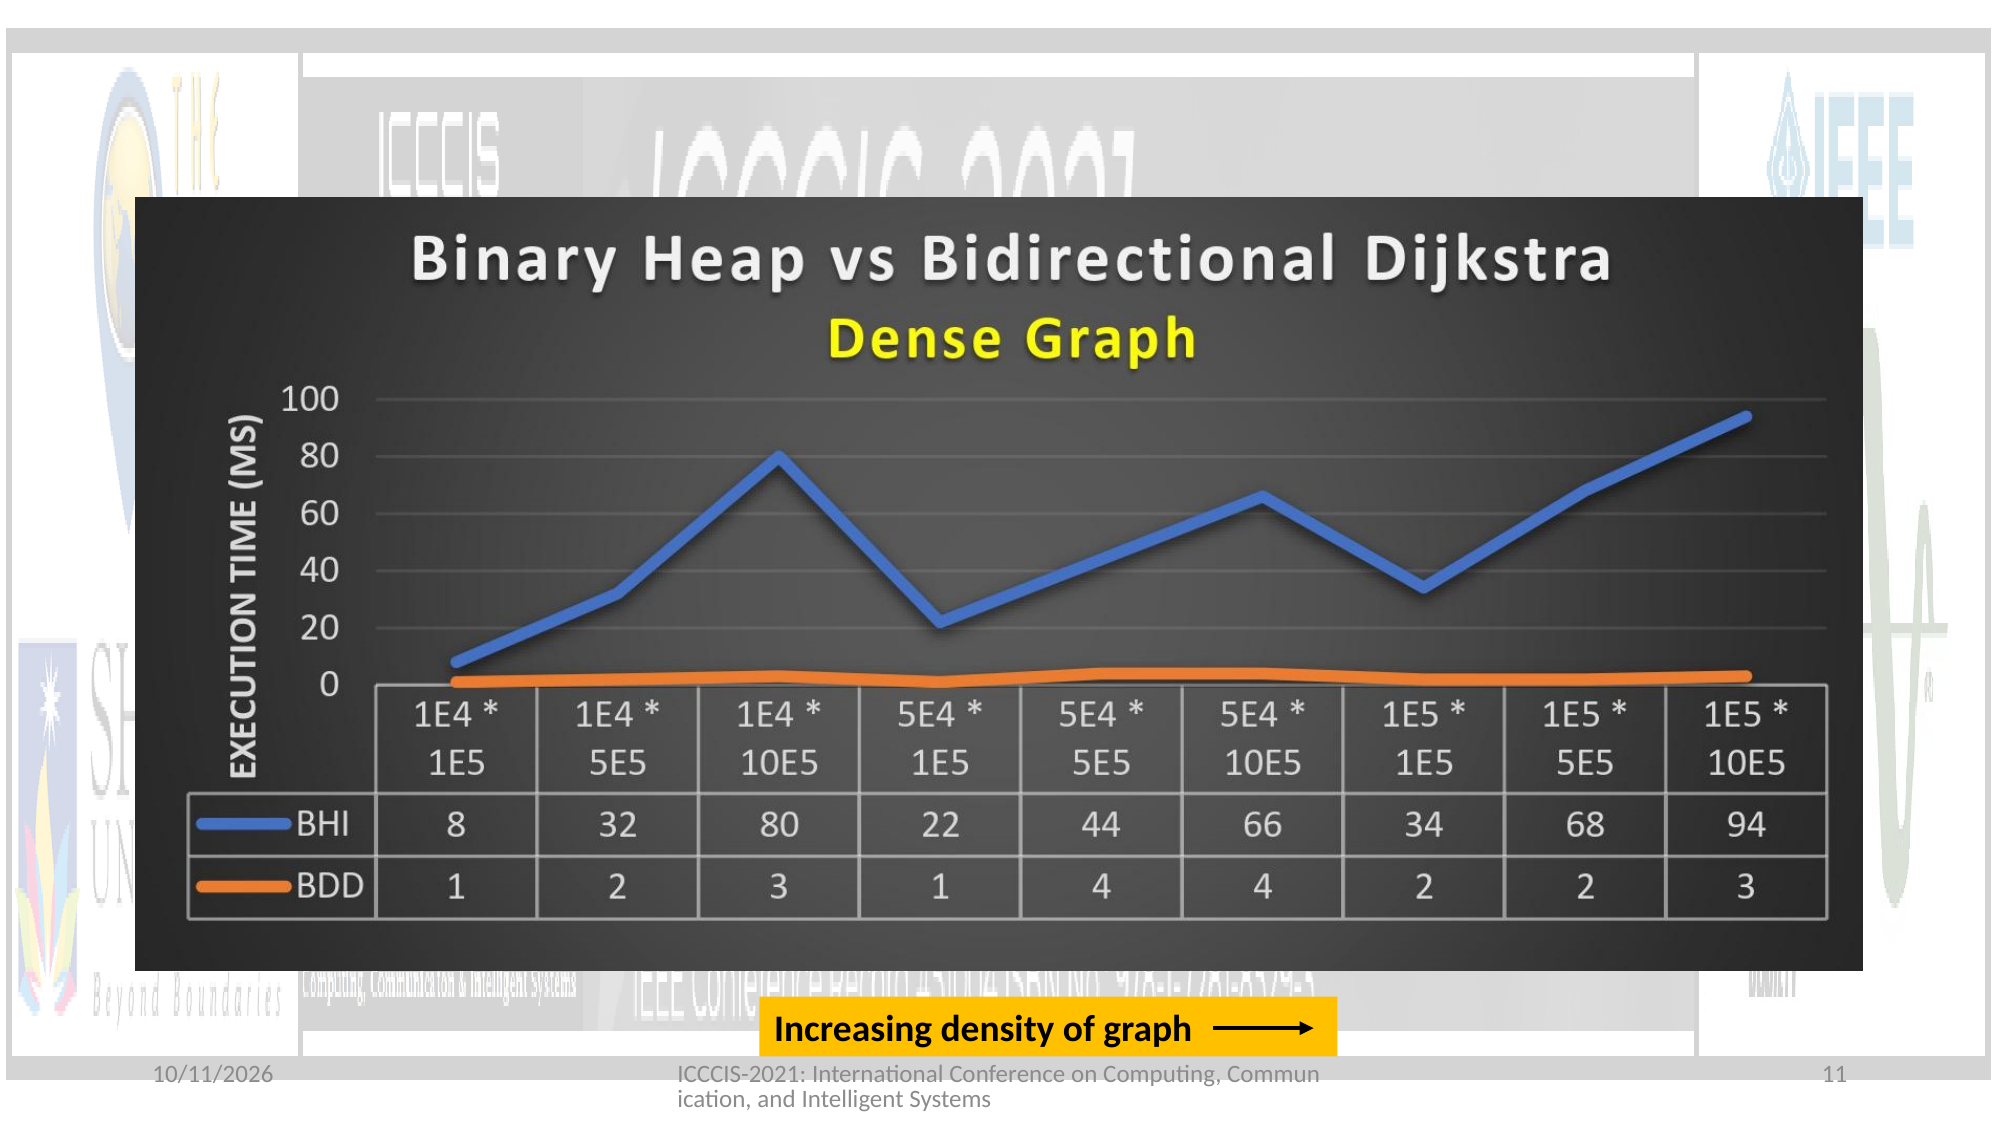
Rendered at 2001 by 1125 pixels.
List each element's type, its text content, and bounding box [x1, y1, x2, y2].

footer ICCCIS-2021: International Conference on Computing, Communication, and Intelligent Systems [662, 1042, 1338, 1103]
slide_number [137, 1042, 588, 1103]
text_box Increasing density of graph [759, 996, 1338, 1057]
picture [135, 197, 1863, 971]
slide_number 11 [1412, 1042, 1863, 1103]
